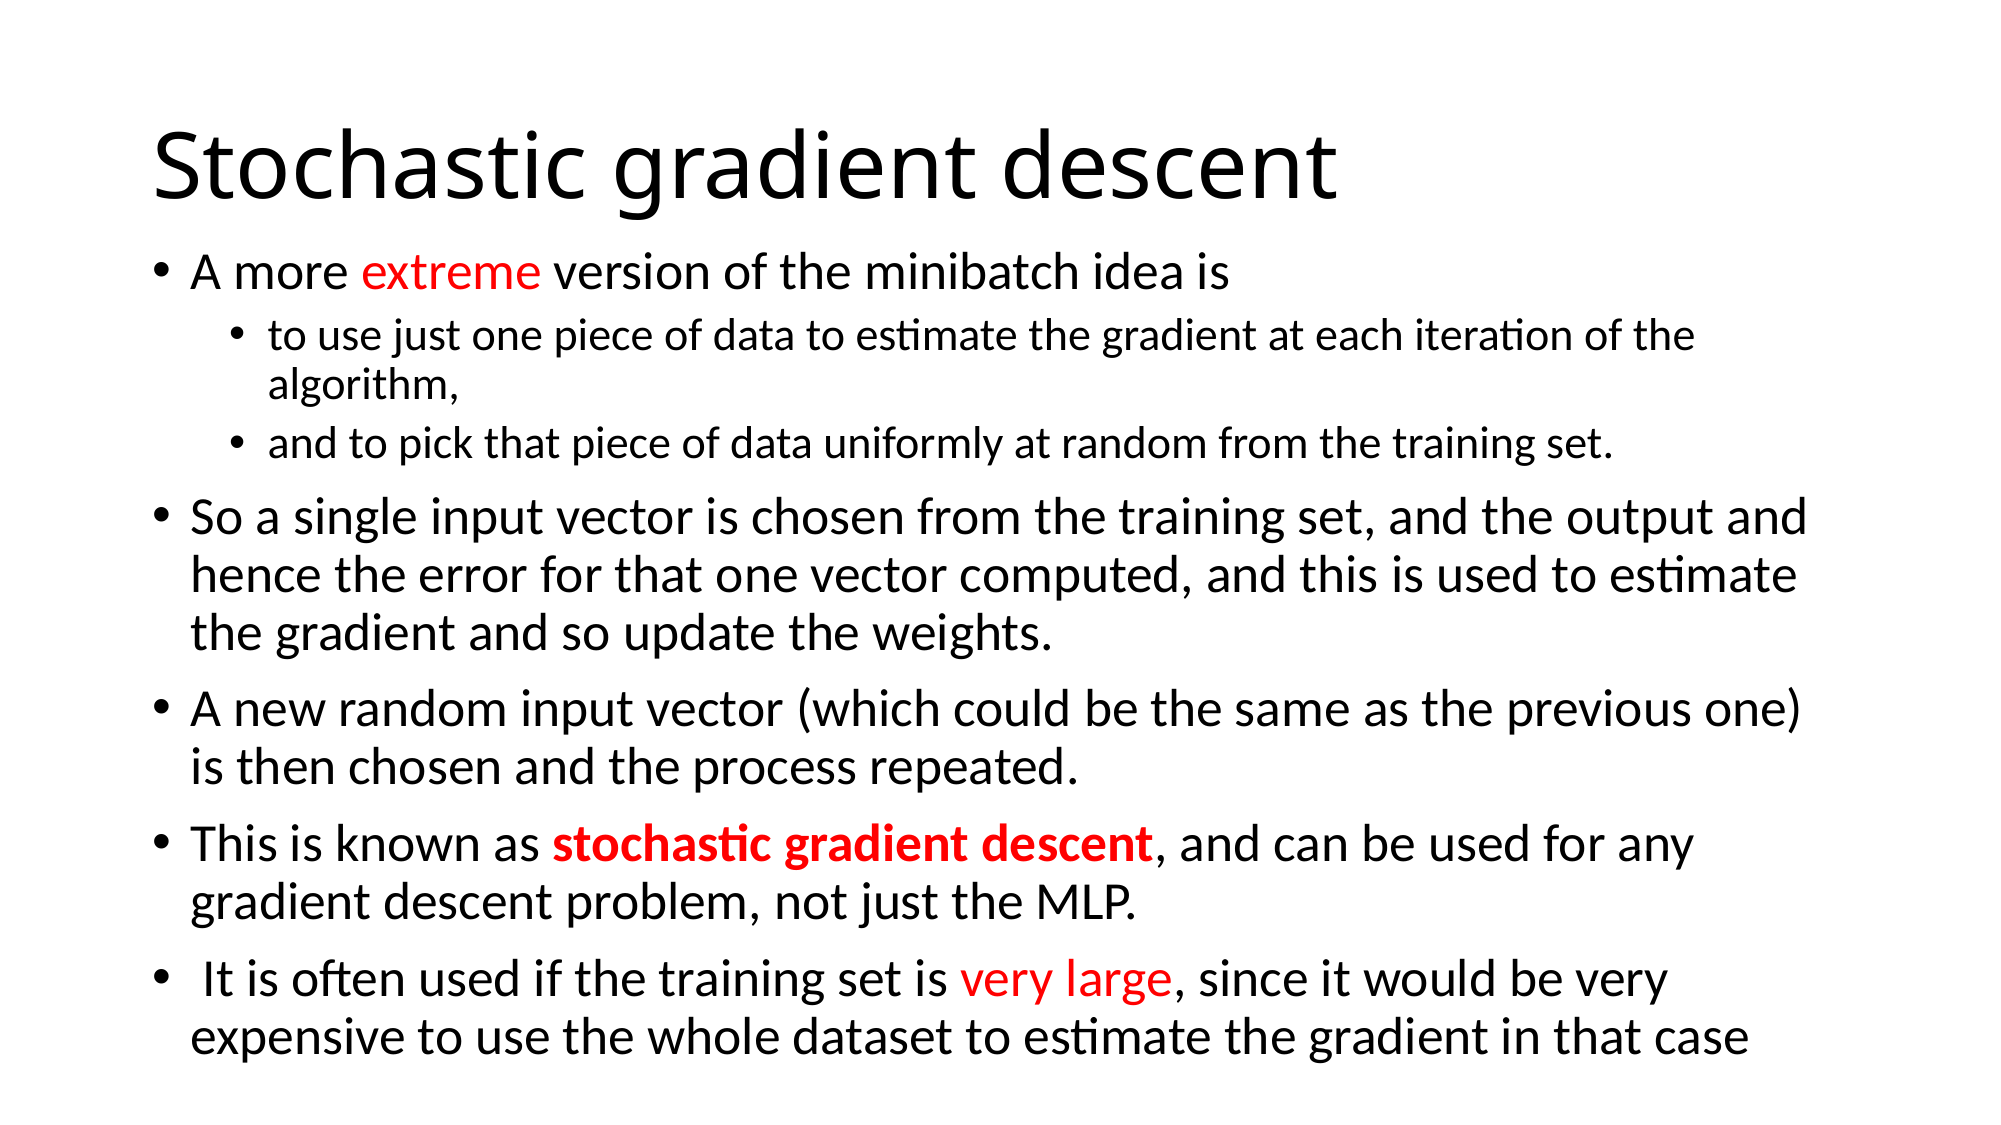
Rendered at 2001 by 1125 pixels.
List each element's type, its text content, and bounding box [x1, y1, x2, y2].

list A more extreme version of the minibatch idea is to use just one piece of data to estimate the gradient at each iteration of the algorithm, and to pick that piece of data uniformly at random from the training set. So a single input vector is chosen from the training set, and the output and hence the error for that one vector computed, and this is used to estimate the gradient and so update the weights. A new random input vector (which could be the same as the previous one) is then chosen and the process repeated. This is known as stochastic gradient descent, and can be used for any gradient descent problem, not just the MLP. It is often used if the training set is very large, since it would be very expensive to use the whole dataset to estimate the gradient in that case [137, 235, 1863, 1081]
title Stochastic gradient descent [137, 59, 1863, 235]
